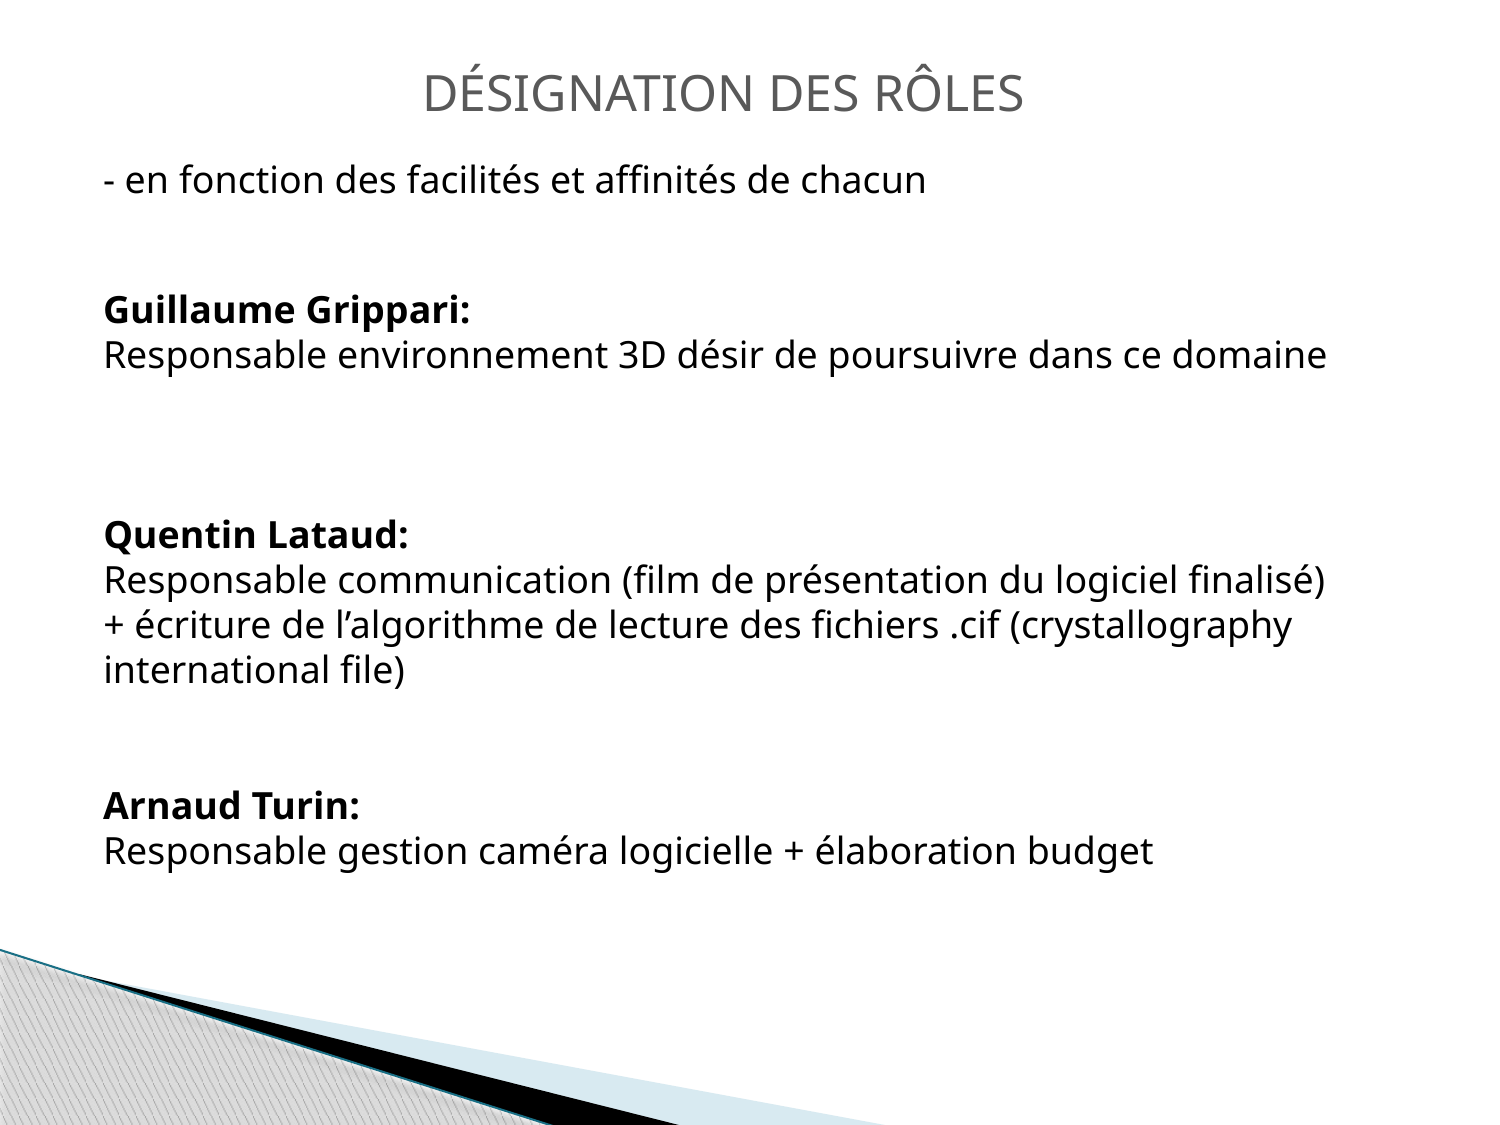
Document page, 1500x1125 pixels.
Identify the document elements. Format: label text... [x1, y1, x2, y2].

text_box Guillaume Grippari: Responsable environnement 3D désir de poursuivre dans ce domaine [88, 278, 1353, 384]
text_box Arnaud Turin: Responsable gestion caméra logicielle + élaboration budget [88, 775, 1247, 925]
text_box Quentin Lataud: Responsable communication (film de présentation du logiciel finalisé) + écriture de l’algorithme de lecture des fichiers .cif (crystallography international file) [88, 503, 1459, 699]
text_box - en fonction des facilités et affinités de chacun [88, 148, 1117, 209]
text_box DÉSIGNATION DES RÔLES [407, 54, 1069, 130]
